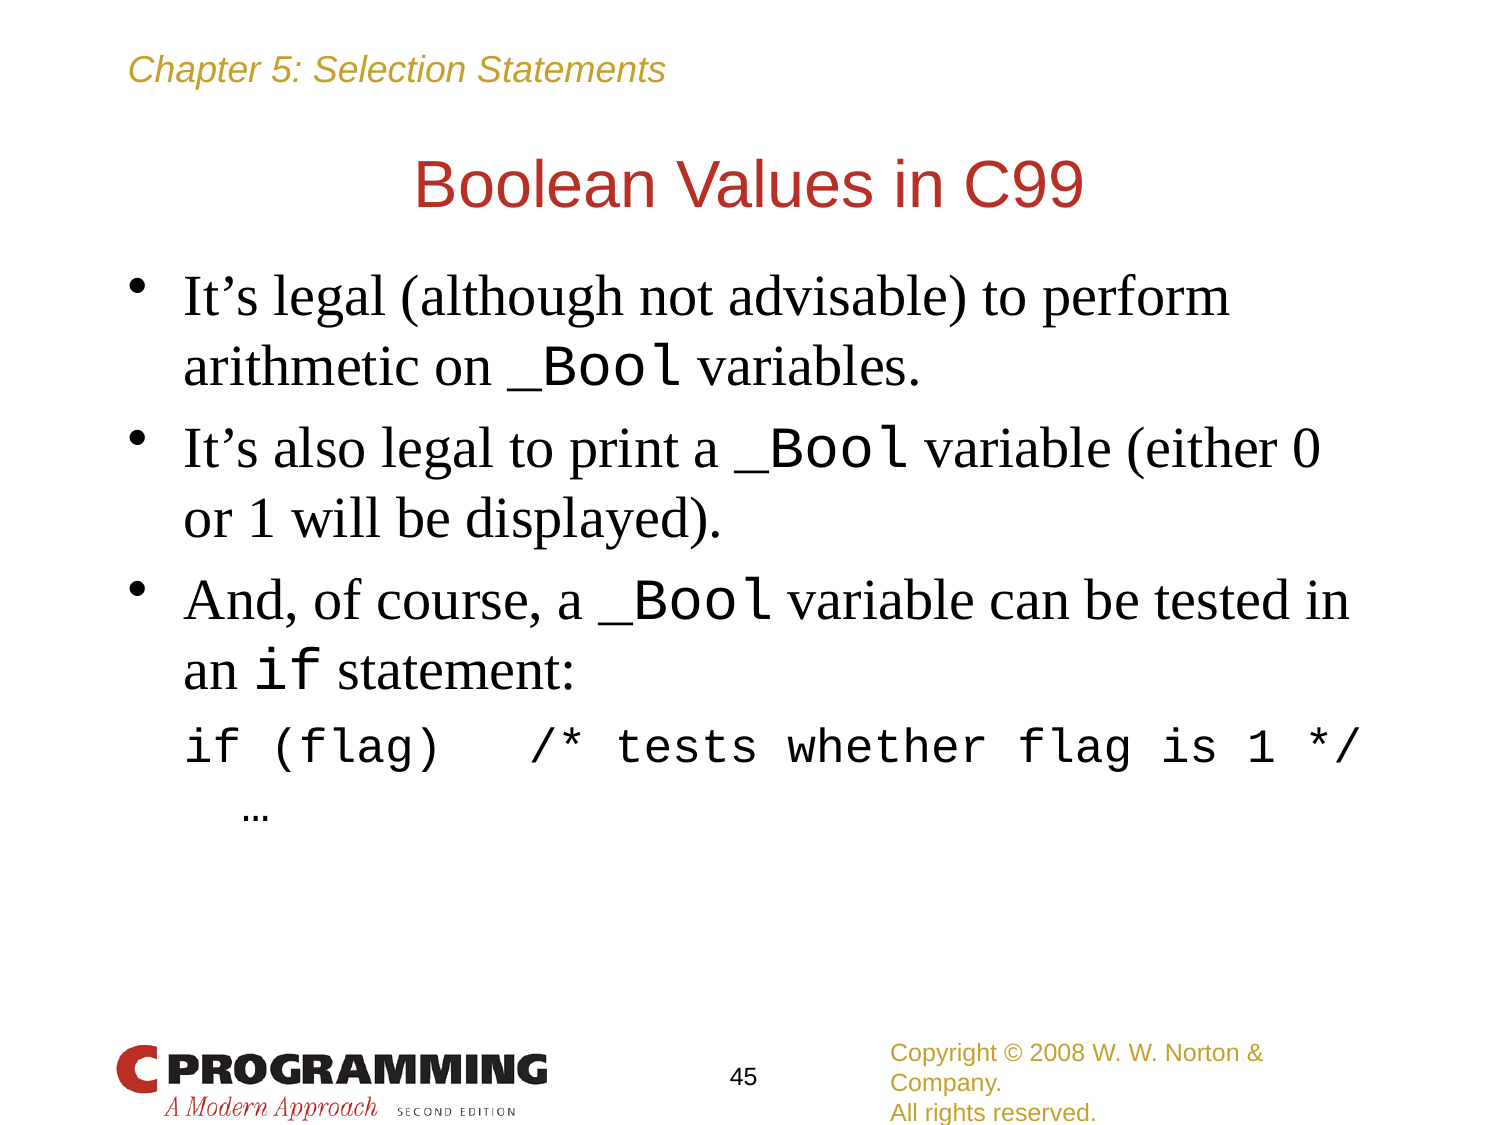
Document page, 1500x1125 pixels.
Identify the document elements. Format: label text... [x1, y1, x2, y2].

slide_number 45 [687, 1049, 801, 1101]
picture [112, 1041, 550, 1123]
title Boolean Values in C99 [112, 125, 1388, 238]
footer Copyright © 2008 W. W. Norton & Company. All rights reserved. [874, 1043, 1388, 1119]
list It’s legal (although not advisable) to perform arithmetic on _Bool variables. It’s also legal to print a _Bool variable (either 0 or 1 will be displayed). And, of course, a _Bool variable can be tested in an if statement: if (flag) /* tests whether flag is 1 */ … [112, 249, 1388, 1038]
